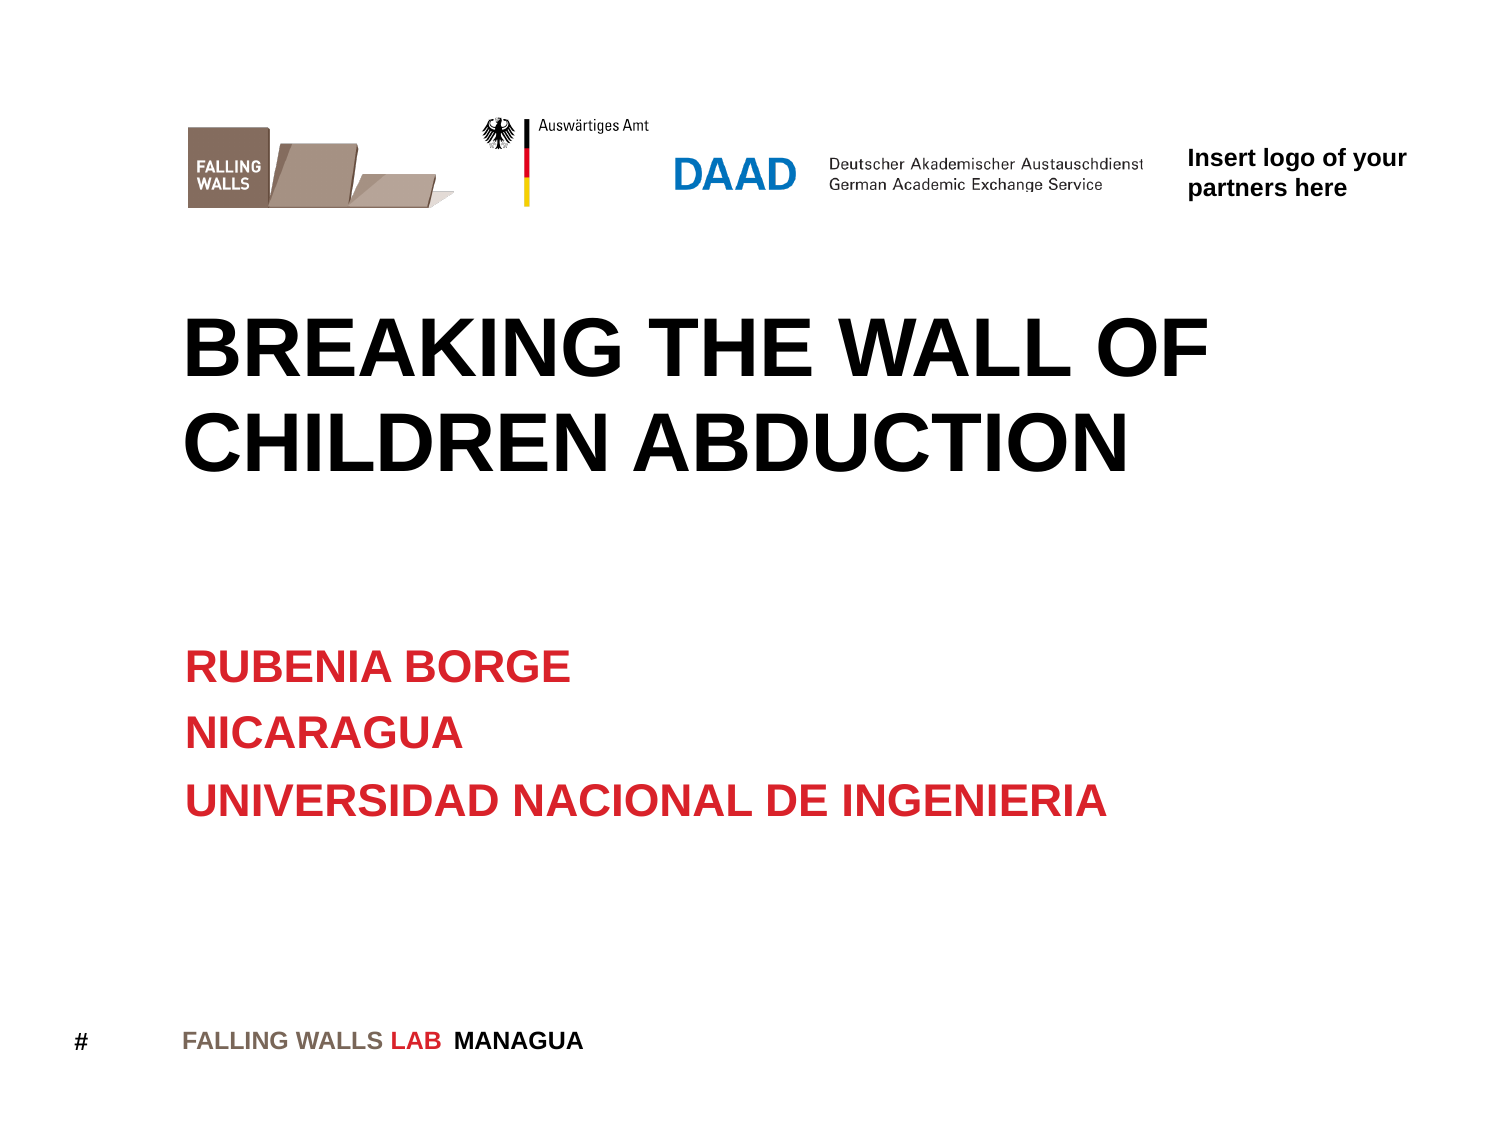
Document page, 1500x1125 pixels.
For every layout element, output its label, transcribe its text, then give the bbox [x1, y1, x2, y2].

text_box Insert logo of your partners here [1135, 133, 1434, 254]
text_box # [59, 1018, 192, 1109]
text_box MANAGUA [439, 1017, 618, 1107]
text_box CHILDREN ABDUCTION [167, 380, 1395, 496]
text_box RUBENIA BORGE NICARAGUA UNIVERSIDAD NACIONAL DE INGENIERIA [167, 628, 1355, 867]
picture [477, 113, 653, 211]
